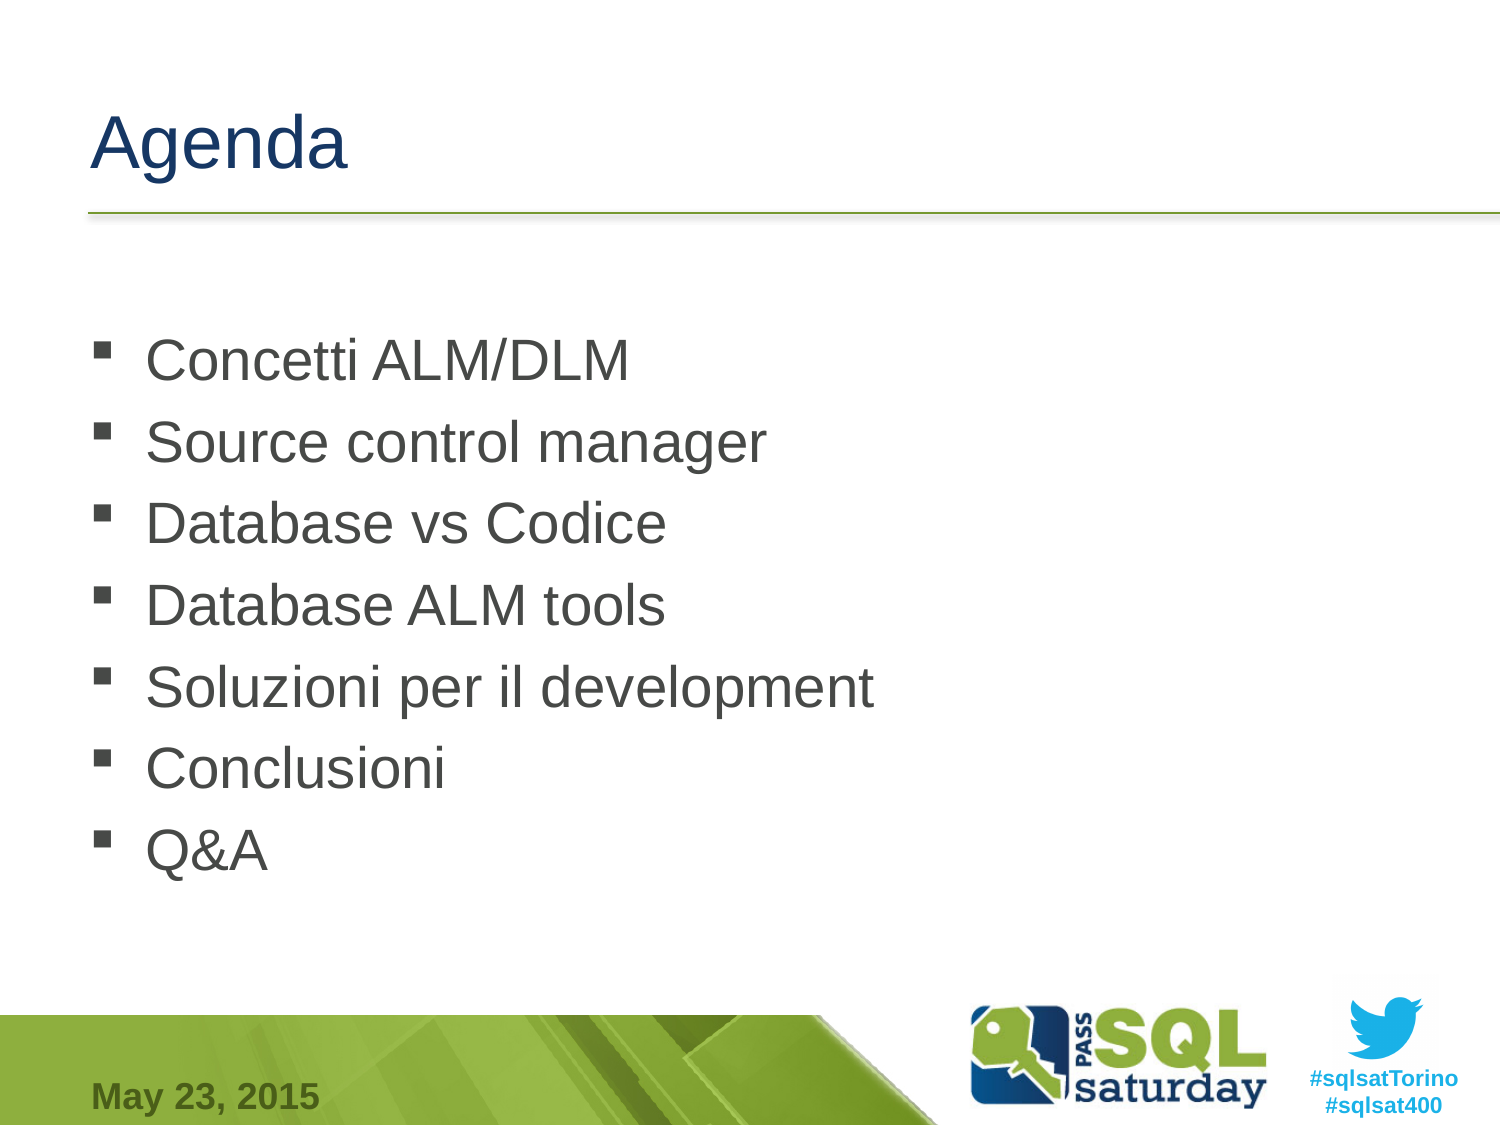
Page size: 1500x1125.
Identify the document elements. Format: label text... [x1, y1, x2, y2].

list Concetti ALM/DLM Source control manager Database vs Codice Database ALM tools Soluzioni per il development Conclusioni Q&A [74, 233, 1427, 1004]
title Agenda [75, 45, 1425, 233]
picture [0, 1004, 1282, 1125]
picture [1332, 974, 1439, 1082]
